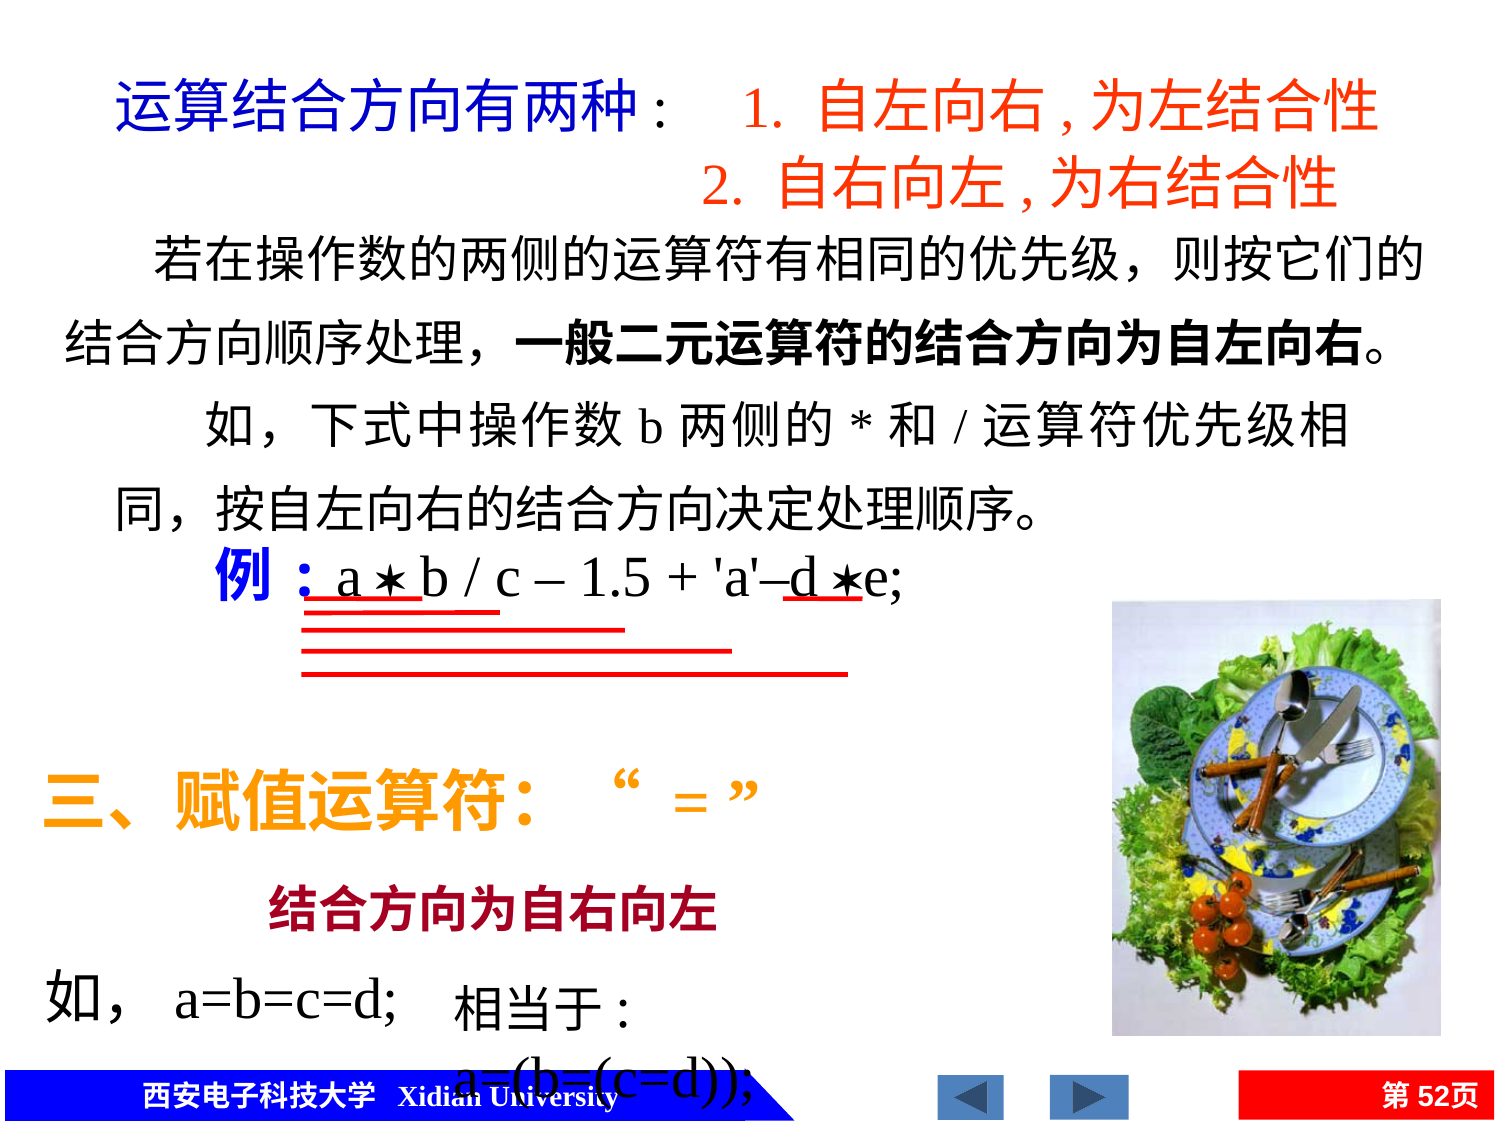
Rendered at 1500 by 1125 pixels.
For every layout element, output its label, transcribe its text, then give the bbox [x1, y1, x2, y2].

text_box 例: a  b / c – 1.5 + 'a'–d e; [200, 545, 1045, 617]
text_box 如，a=b=c=d; [29, 952, 426, 1038]
text_box 若在操作数的两侧的运算符有相同的优先级，则按它们的结合方向顺序处理，一般二元运算符的结合方向为自左向右。 [49, 196, 1441, 379]
text_box 相当于: a=(b=(c=d)); [438, 961, 963, 1117]
text_box 结合方向为自右向左 [253, 869, 778, 945]
picture [1111, 599, 1441, 1036]
text_box 运算结合方向有两种: 1. 自左向右,为左结合性 2. 自右向左,为右结合性 [99, 54, 1420, 196]
text_box 三、赋值运算符：“ = ” [25, 751, 776, 847]
text_box 如，下式中操作数b两侧的*和/运算符优先级相同，按自左向右的结合方向决定处理顺序。 [100, 361, 1365, 545]
